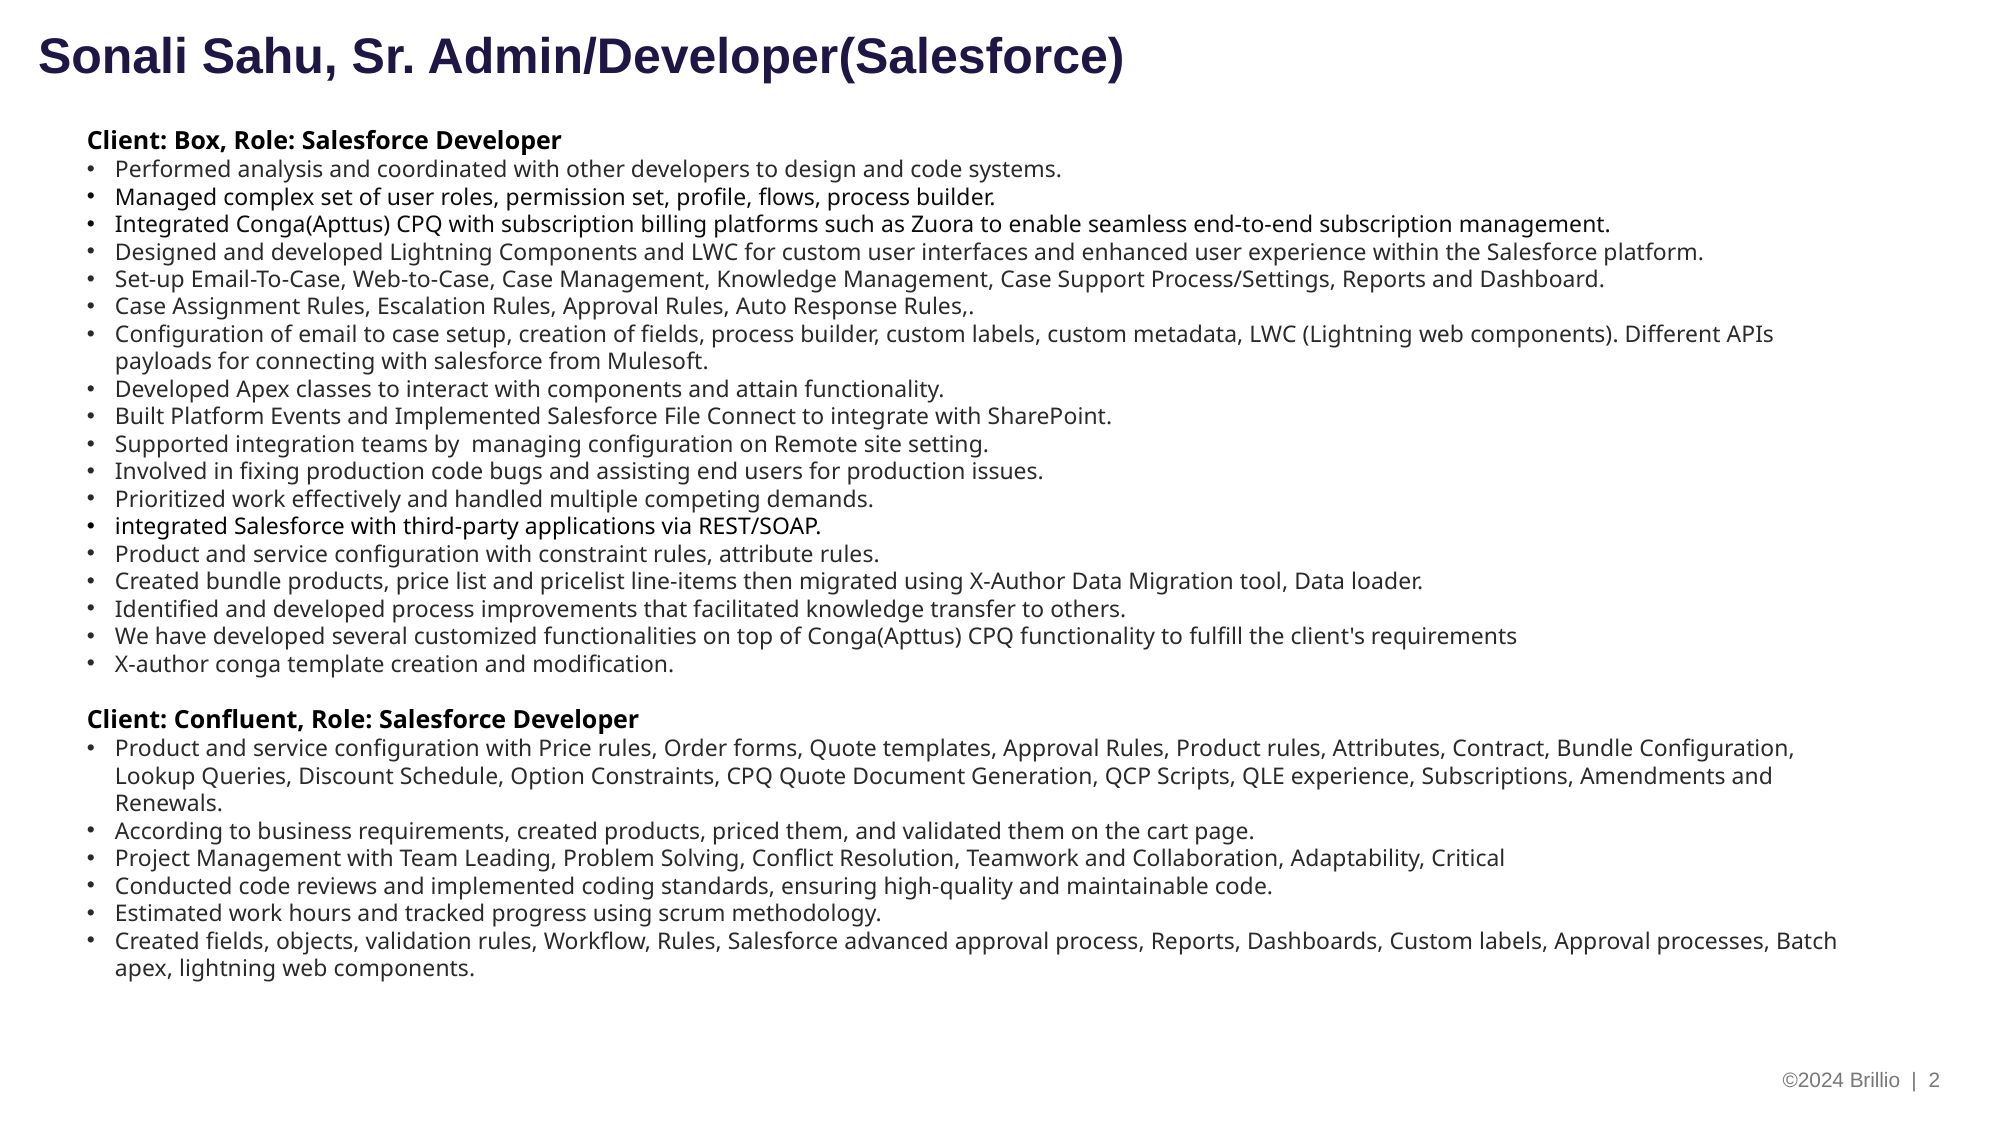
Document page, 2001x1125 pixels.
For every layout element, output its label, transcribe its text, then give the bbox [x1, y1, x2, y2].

text_box Sonali Sahu, Sr. Admin/Developer(Salesforce) [23, 23, 1728, 92]
text_box Client: Box, Role: Salesforce Developer Performed analysis and coordinated with other developers to design and code systems. Managed complex set of user roles, permission set, profile, flows, process builder. Integrated Conga(Apttus) CPQ with subscription billing platforms such as Zuora to enable seamless end-to-end subscription management. Designed and developed Lightning Components and LWC for custom user interfaces and enhanced user experience within the Salesforce platform. Set-up Email-To-Case, Web-to-Case, Case Management, Knowledge Management, Case Support Process/Settings, Reports and Dashboard. Case Assignment Rules, Escalation Rules, Approval Rules, Auto Response Rules,. Configuration of email to case setup, creation of fields, process builder, custom labels, custom metadata, LWC (Lightning web components). Different APIs payloads for connecting with salesforce from Mulesoft. Developed Apex classes to interact with components and attain functionality. Built Platform Events and Implemented Salesforce File Connect to integrate with SharePoint. Supported integration teams by managing configuration on Remote site setting. Involved in fixing production code bugs and assisting end users for production issues. Prioritized work effectively and handled multiple competing demands. integrated Salesforce with third-party applications via REST/SOAP. Product and service configuration with constraint rules, attribute rules. Created bundle products, price list and pricelist line-items then migrated using X-Author Data Migration tool, Data loader. Identified and developed process improvements that facilitated knowledge transfer to others. We have developed several customized functionalities on top of Conga(Apttus) CPQ functionality to fulfill the client's requirements X-author conga template creation and modification. Client: Confluent, Role: Salesforce Developer Product and service configuration with Price rules, Order forms, Quote templates, Approval Rules, Product rules, Attributes, Contract, Bundle Configuration, Lookup Queries, Discount Schedule, Option Constraints, CPQ Quote Document Generation, QCP Scripts, QLE experience, Subscriptions, Amendments and Renewals. According to business requirements, created products, priced them, and validated them on the cart page. Project Management with Team Leading, Problem Solving, Conflict Resolution, Teamwork and Collaboration, Adaptability, Critical Conducted code reviews and implemented coding standards, ensuring high-quality and maintainable code. Estimated work hours and tracked progress using scrum methodology. Created fields, objects, validation rules, Workflow, Rules, Salesforce advanced approval process, Reports, Dashboards, Custom labels, Approval processes, Batch apex, lightning web components. [71, 117, 1873, 1016]
slide_number ©2024 Brillio | 2 [1616, 1049, 1940, 1093]
